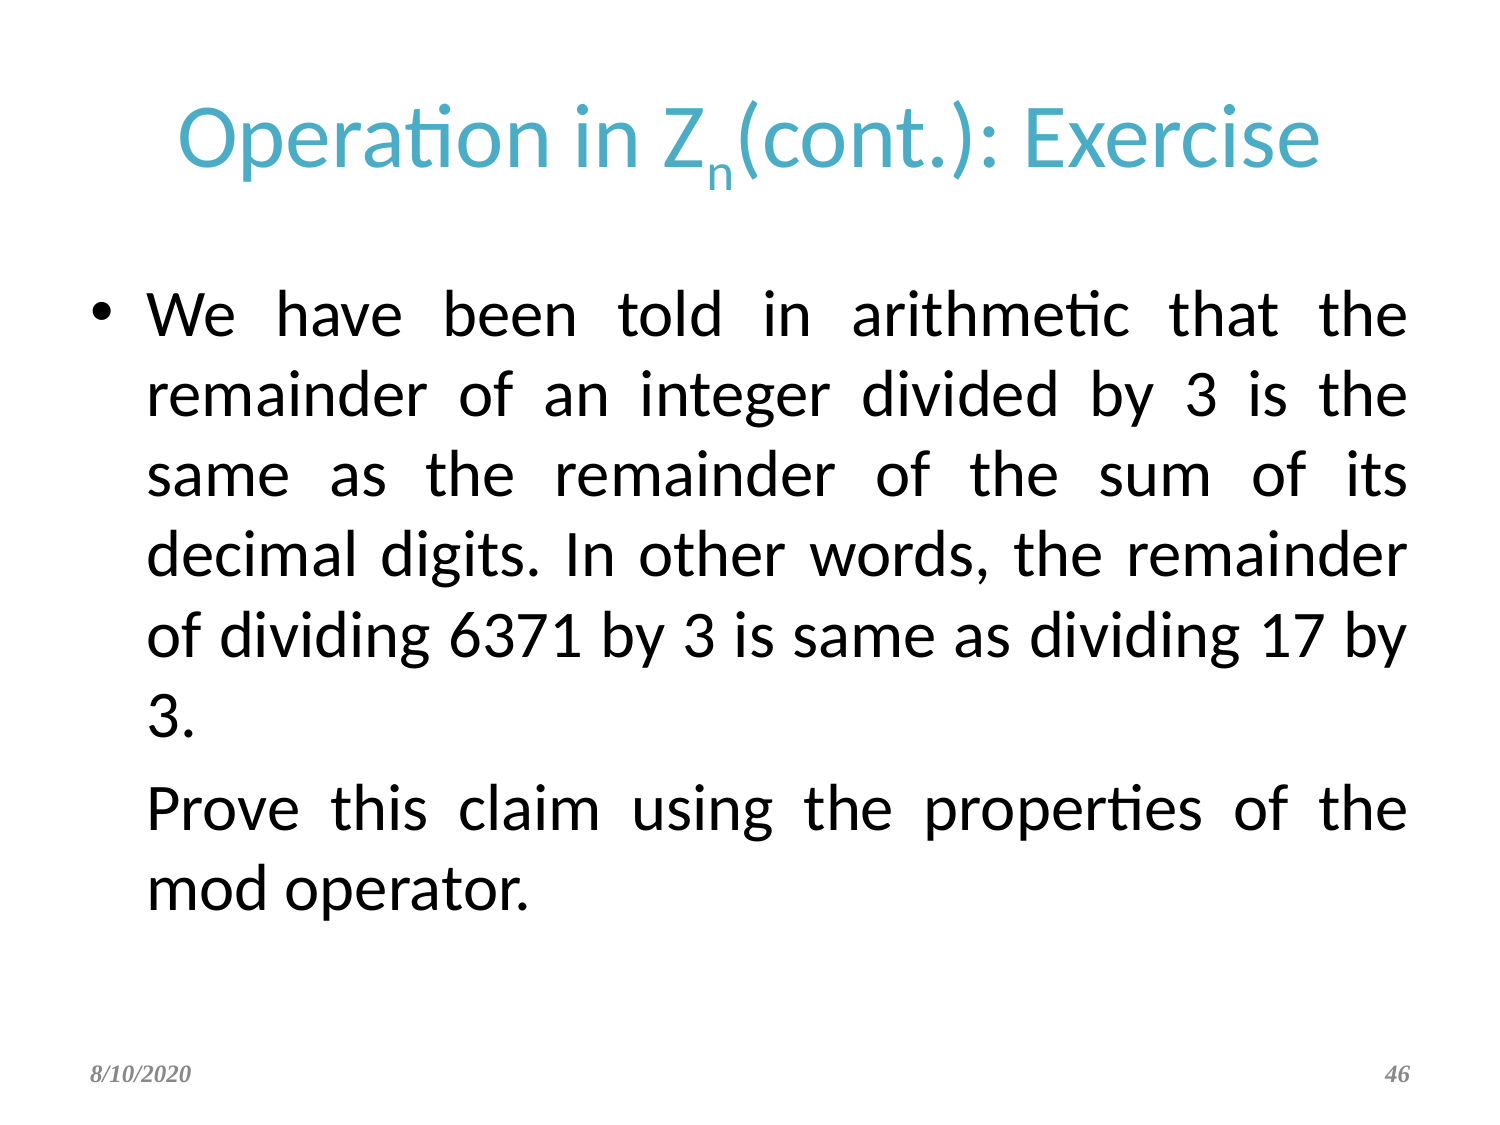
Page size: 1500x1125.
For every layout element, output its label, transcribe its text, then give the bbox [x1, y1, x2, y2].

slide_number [75, 1042, 425, 1103]
list We have been told in arithmetic that the remainder of an integer divided by 3 is the same as the remainder of the sum of its decimal digits. In other words, the remainder of dividing 6371 by 3 is same as dividing 17 by 3. Prove this claim using the properties of the mod operator. [75, 262, 1425, 1005]
slide_number ‹#› [1074, 1042, 1425, 1103]
title Operation in Zn(cont.): Exercise [75, 45, 1425, 233]
